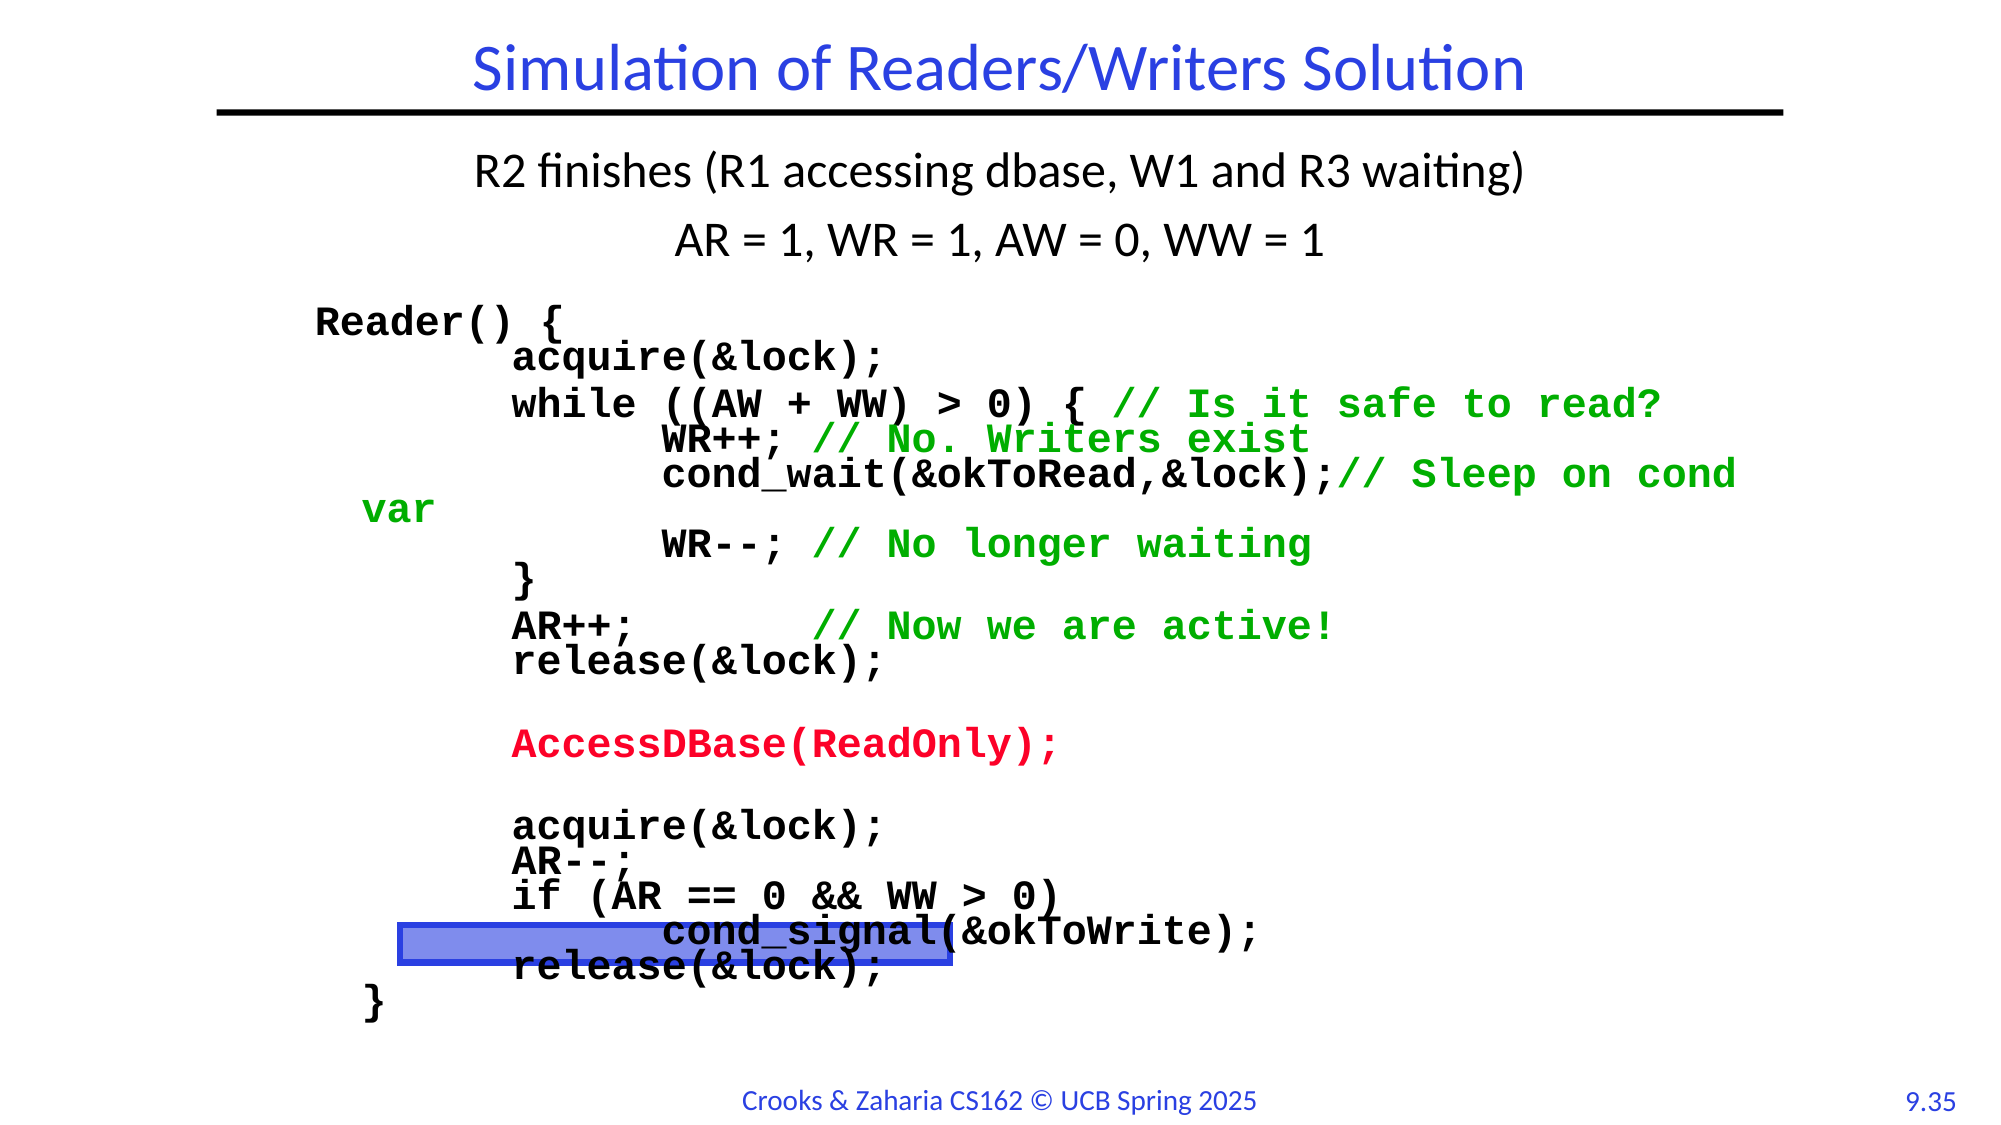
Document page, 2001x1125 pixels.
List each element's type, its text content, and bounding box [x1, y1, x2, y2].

text_box Reader() { acquire(&lock); while ((AW + WW) > 0) { // Is it safe to read? WR++; // No. Writers exist cond_wait(&okToRead,&lock);// Sleep on cond var WR--; // No longer waiting } AR++; // Now we are active! release(&lock); AccessDBase(ReadOnly); acquire(&lock); AR--; if (AR == 0 && WW > 0) cond_signal(&okToWrite); release(&lock); } [299, 299, 1788, 1013]
list R2 finishes (R1 accessing dbase, W1 and R3 waiting) AR = 1, WR = 1, AW = 0, WW = 1 [0, 137, 2000, 300]
title Simulation of Readers/Writers Solution [0, 24, 2000, 113]
